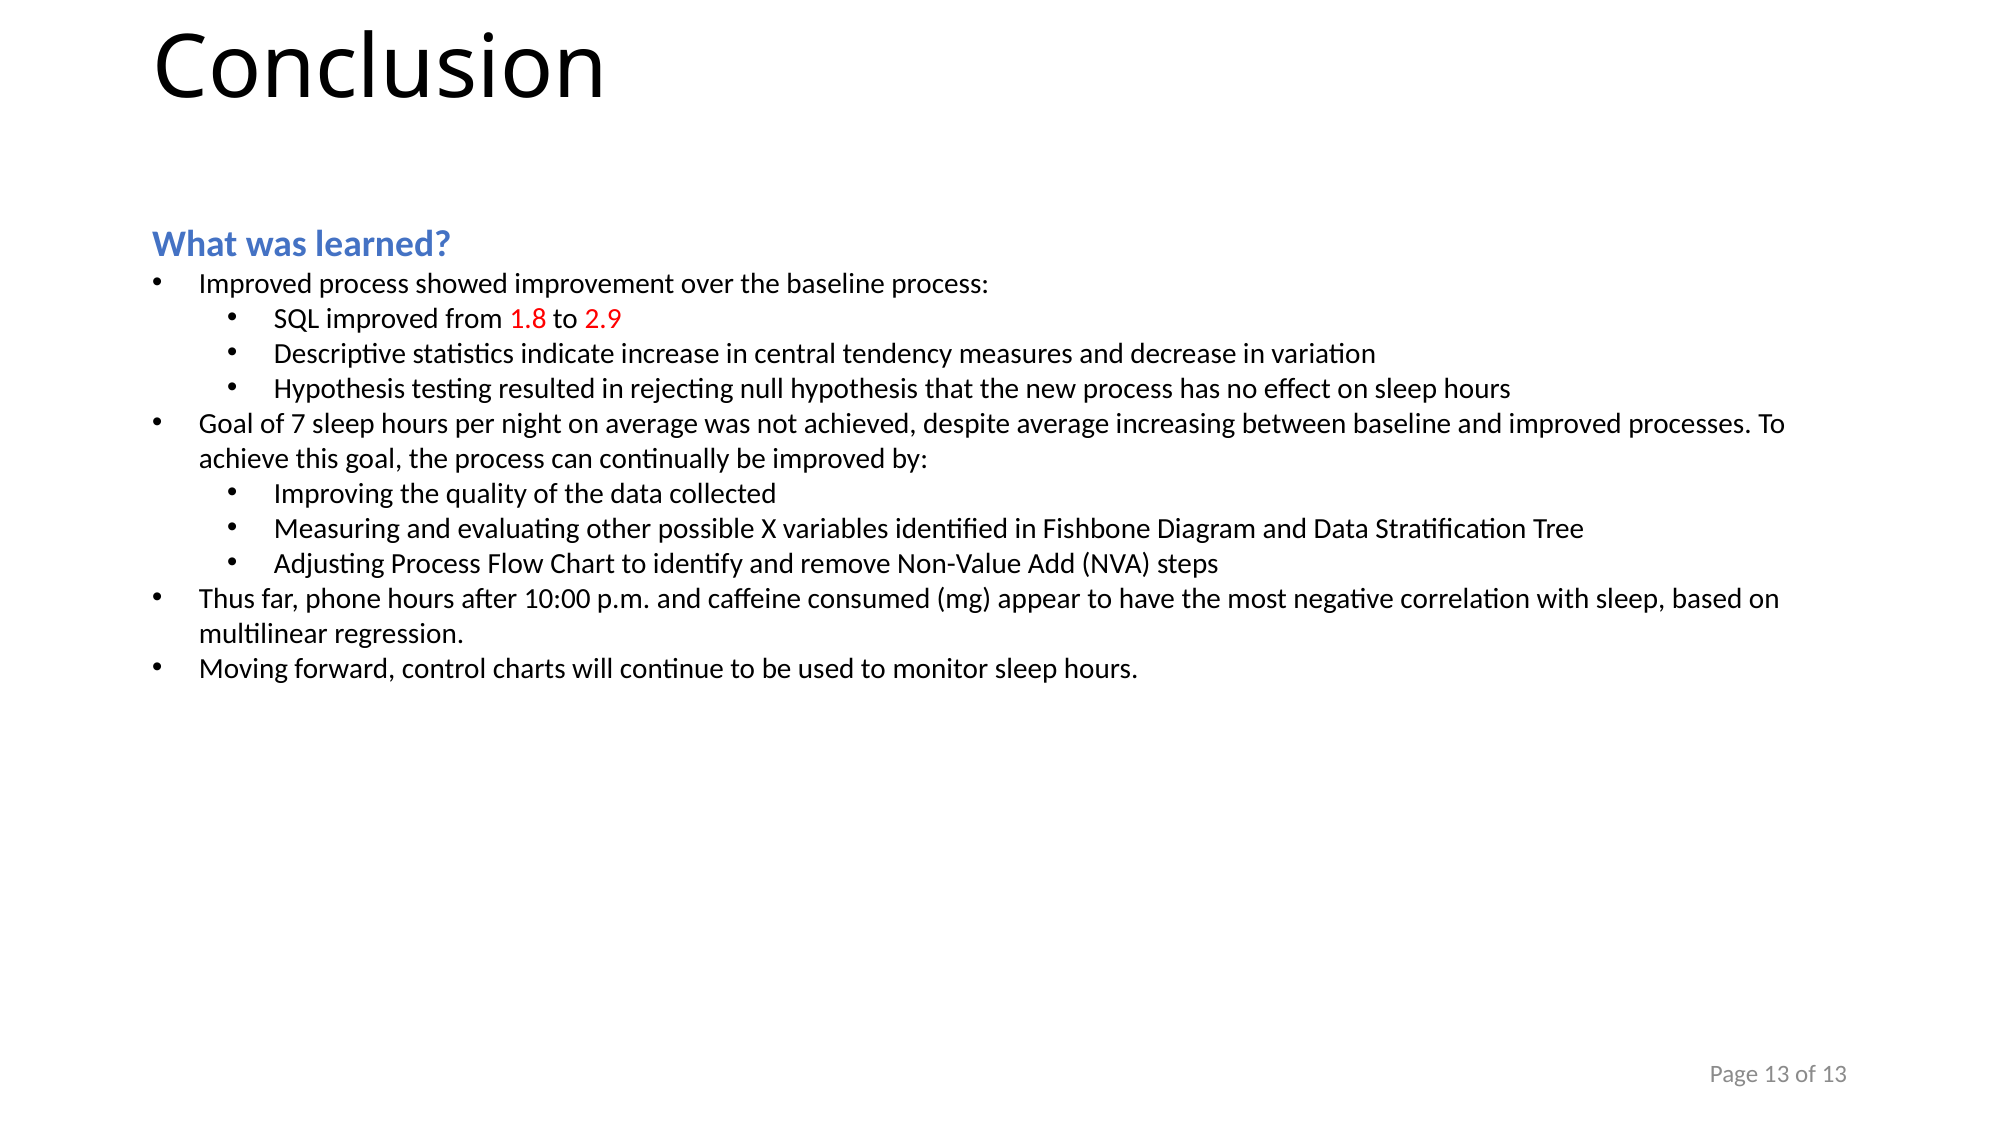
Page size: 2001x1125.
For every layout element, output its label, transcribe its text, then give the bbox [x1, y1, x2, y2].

text_box Conclusion [137, 13, 1602, 125]
slide_number Page 13 of 13 [1412, 1042, 1863, 1103]
text_box What was learned? Improved process showed improvement over the baseline process: SQL improved from 1.8 to 2.9 Descriptive statistics indicate increase in central tendency measures and decrease in variation Hypothesis testing resulted in rejecting null hypothesis that the new process has no effect on sleep hours Goal of 7 sleep hours per night on average was not achieved, despite average increasing between baseline and improved processes. To achieve this goal, the process can continually be improved by: Improving the quality of the data collected Measuring and evaluating other possible X variables identified in Fishbone Diagram and Data Stratification Tree Adjusting Process Flow Chart to identify and remove Non-Value Add (NVA) steps Thus far, phone hours after 10:00 p.m. and caffeine consumed (mg) appear to have the most negative correlation with sleep, based on multilinear regression. Moving forward, control charts will continue to be used to monitor sleep hours. [137, 211, 1883, 737]
